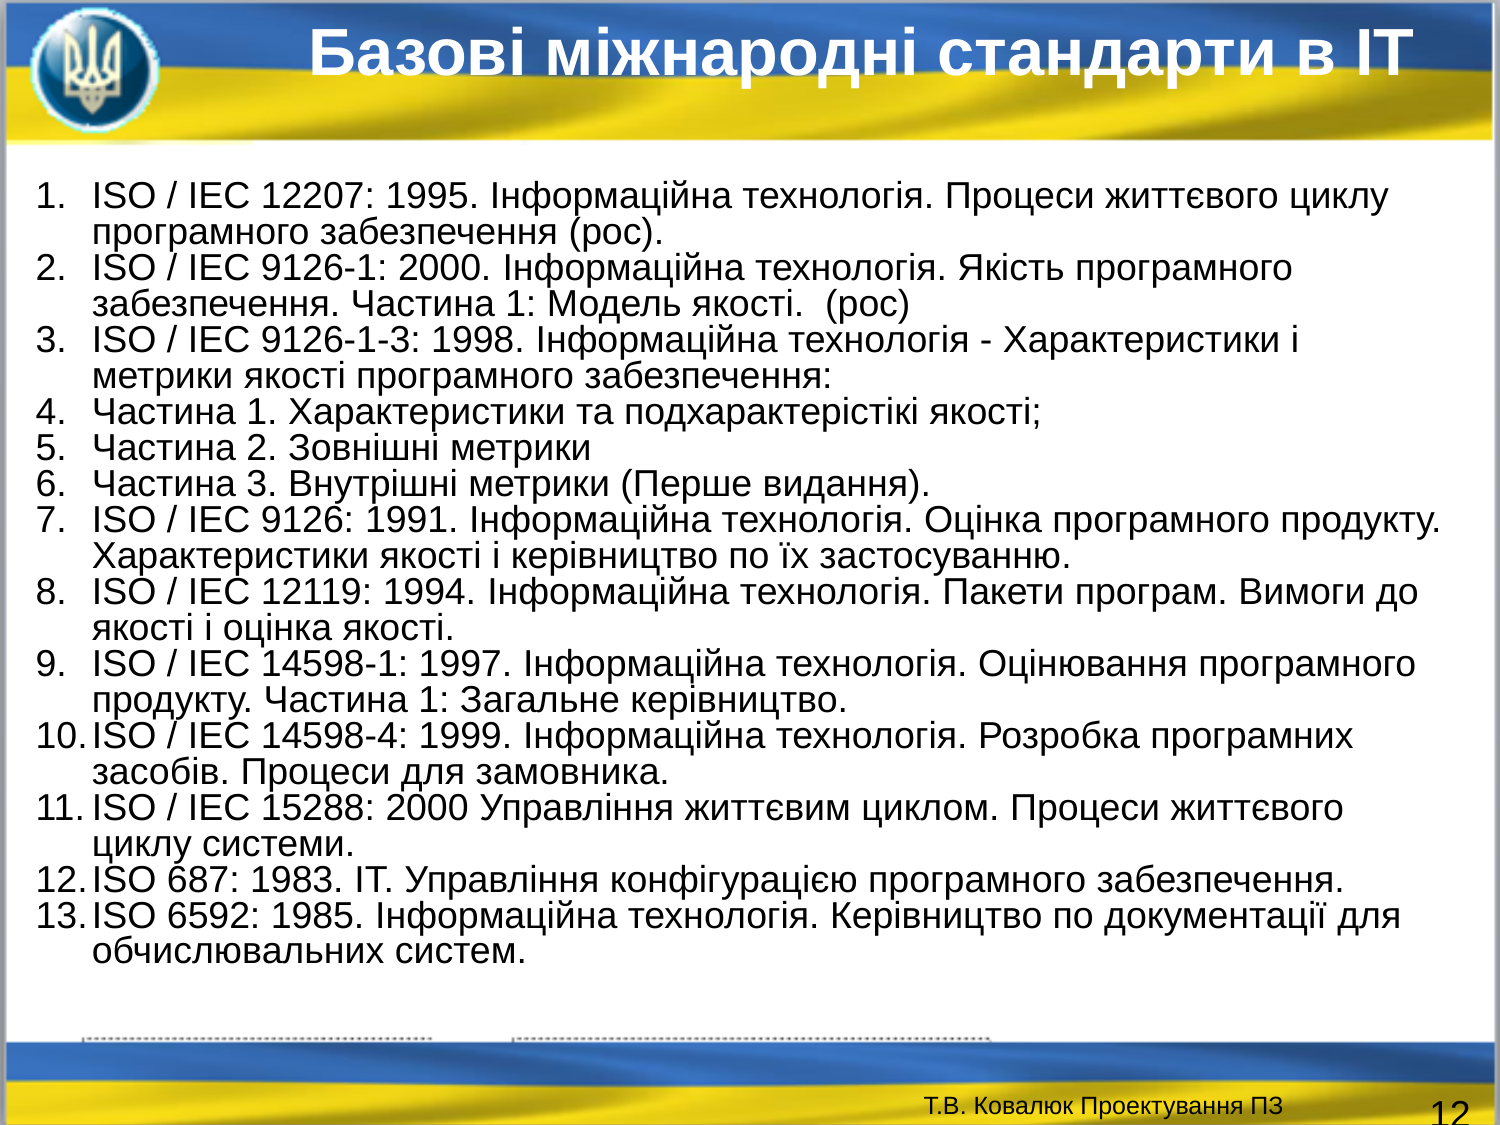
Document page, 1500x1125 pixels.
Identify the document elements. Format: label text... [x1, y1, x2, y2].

text_box ISO / IEC 12207: 1995. Інформаційна технологія. Процеси життєвого циклу програмного забезпечення (рос). ISO / IEC 9126-1: 2000. Інформаційна технологія. Якість програмного забезпечення. Частина 1: Модель якості. (рос) ISO / IEC 9126-1-3: 1998. Інформаційна технологія - Характеристики і метрики якості програмного забезпечення: Частина 1. Характеристики та подхарактерістікі якості; Частина 2. Зовнішні метрики Частина 3. Внутрішні метрики (Перше видання). ISO / IEC 9126: 1991. Інформаційна технологія. Оцінка програмного продукту. Характеристики якості і керівництво по їх застосуванню. ISO / IEC 12119: 1994. Інформаційна технологія. Пакети програм. Вимоги до якості і оцінка якості. ISO / IEC 14598-1: 1997. Інформаційна технологія. Оцінювання програмного продукту. Частина 1: Загальне керівництво. ISO / IEC 14598-4: 1999. Інформаційна технологія. Розробка програмних засобів. Процеси для замовника. ISO / IEC 15288: 2000 Управління життєвим циклом. Процеси життєвого циклу системи. ISO 687: 1983. ІТ. Управління конфігурацією програмного забезпечення. ISO 6592: 1985. Інформаційна технологія. Керівництво по документації для обчислювальних систем. [20, 172, 1462, 979]
slide_number 12 [1414, 1082, 1500, 1125]
text_box Базові міжнародні стандарти в ІТ [294, 1, 1431, 96]
picture [0, 0, 1500, 1125]
